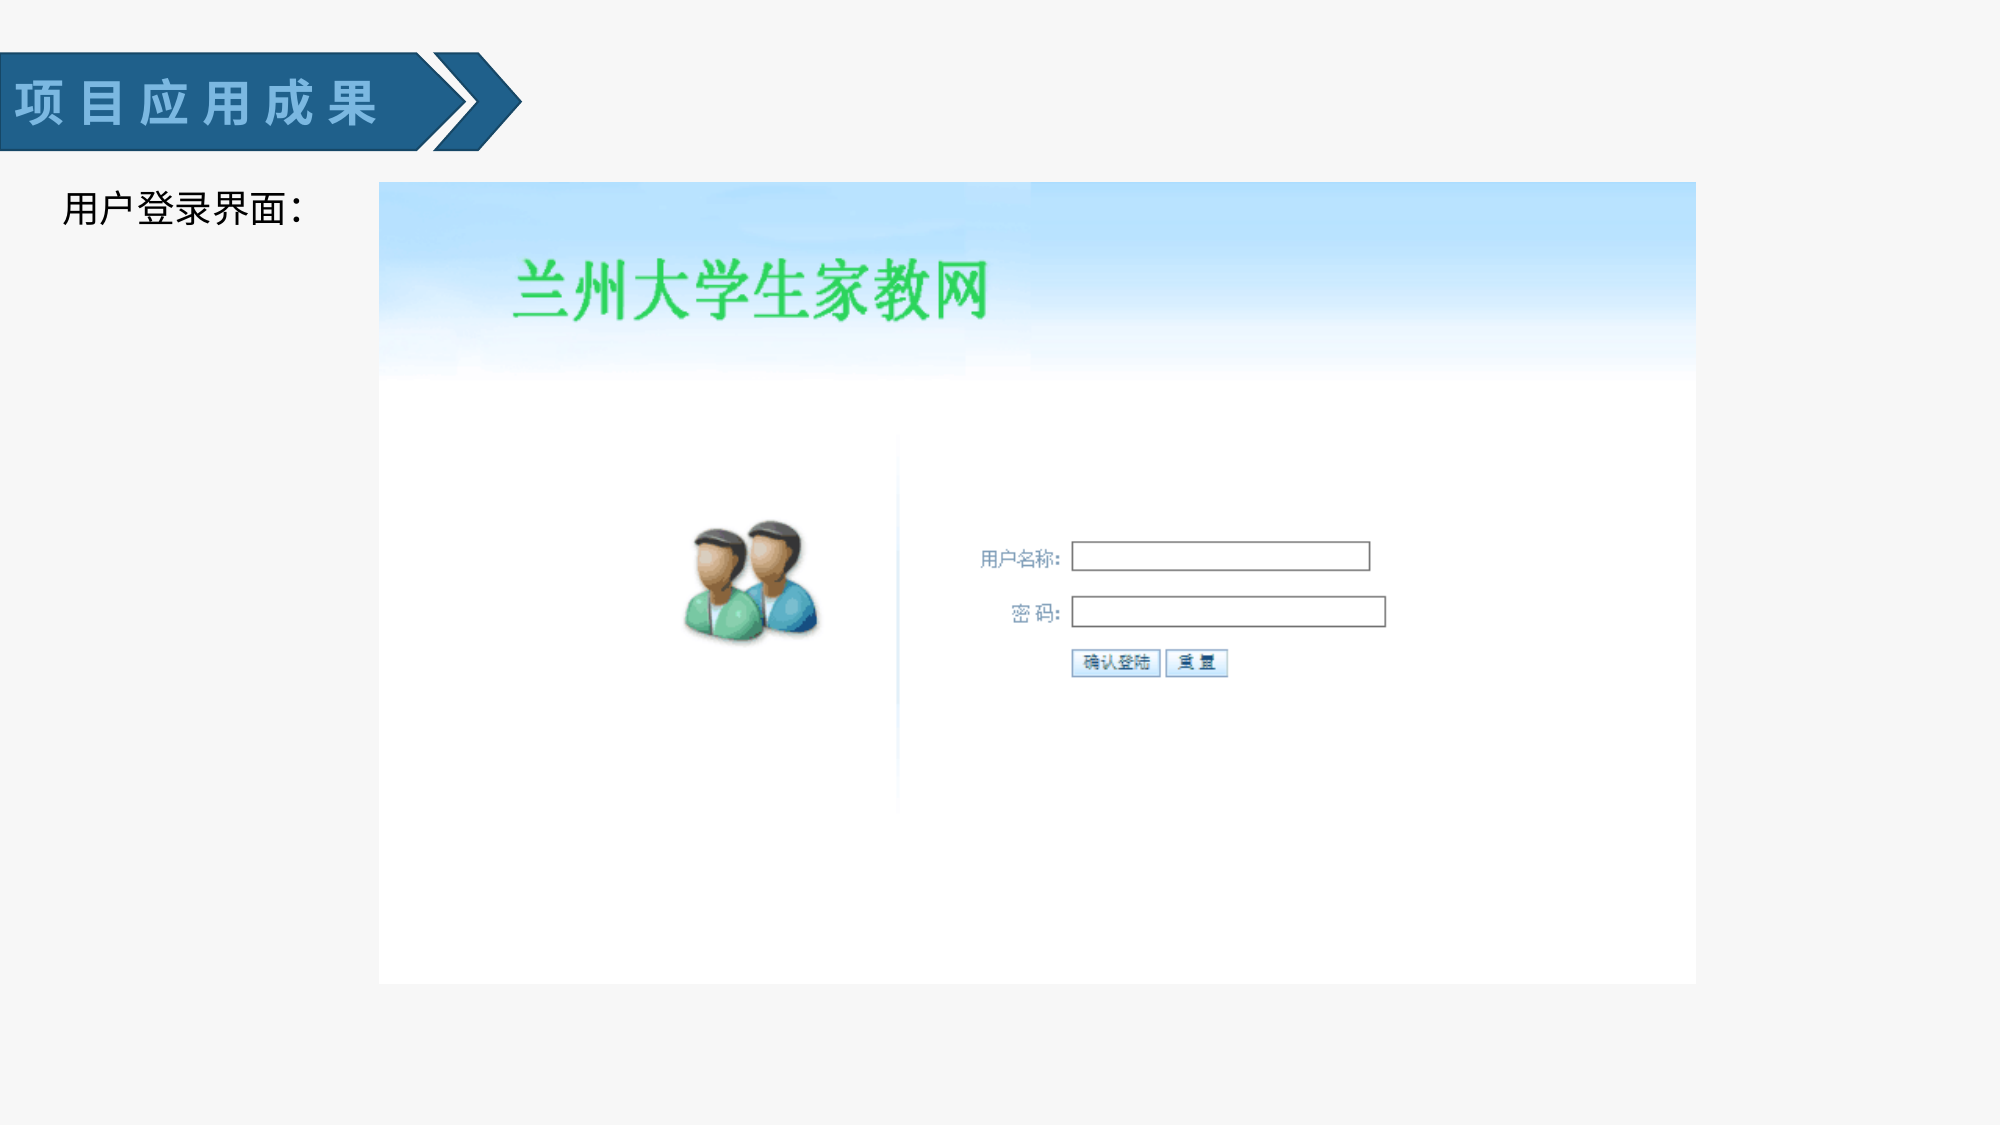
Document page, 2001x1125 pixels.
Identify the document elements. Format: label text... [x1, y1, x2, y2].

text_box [0, 53, 521, 150]
picture [379, 182, 1696, 985]
text_box 用户登录界面： [47, 177, 340, 238]
